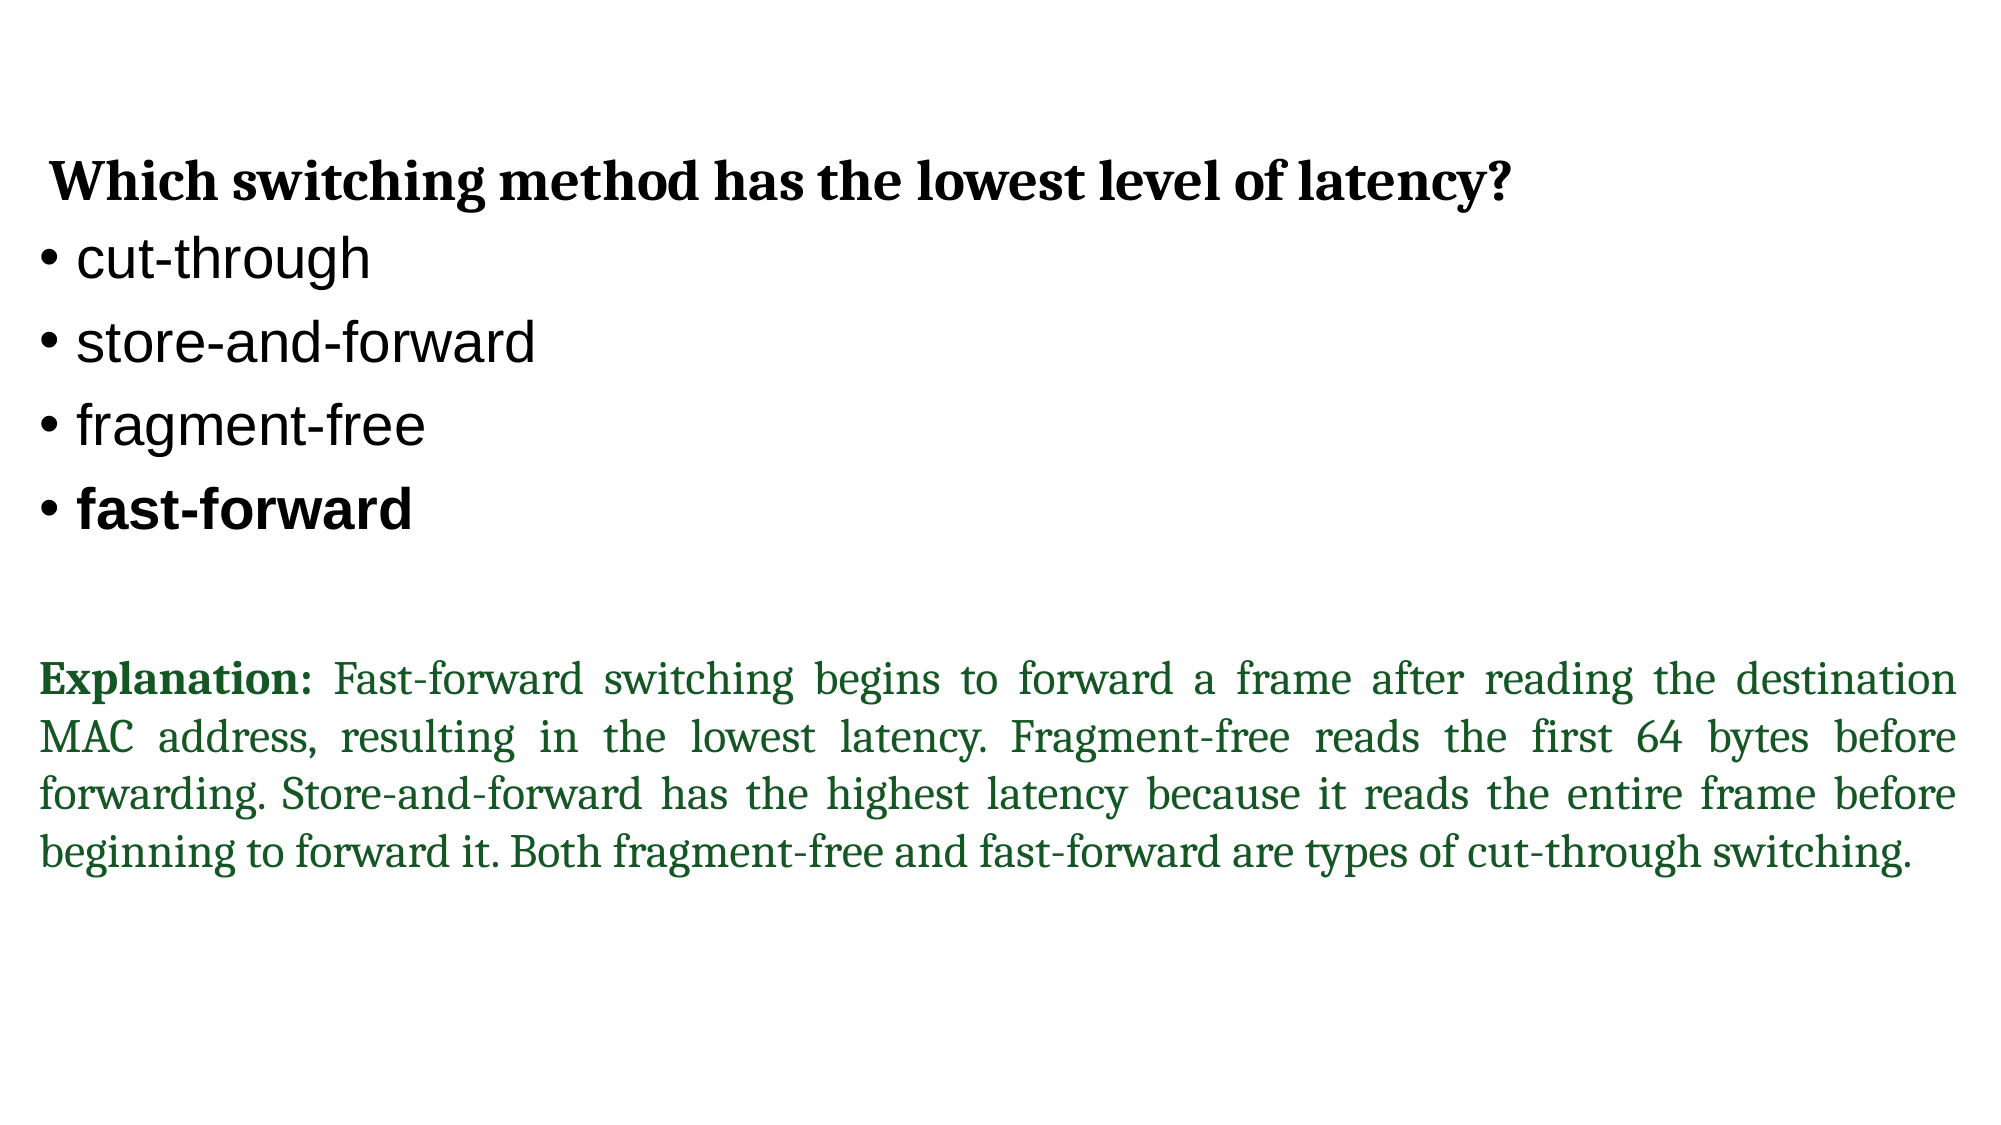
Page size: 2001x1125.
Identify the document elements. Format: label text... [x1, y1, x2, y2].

text_box Explanation: Fast-forward switching begins to forward a frame after reading the destination MAC address, resulting in the lowest latency. Fragment-free reads the first 64 bytes before forwarding. Store-and-forward has the highest latency because it reads the entire frame before beginning to forward it. Both fragment-free and fast-forward are types of cut-through switching. [24, 639, 1975, 885]
list cut-through store-and-forward fragment-free fast-forward [24, 220, 1953, 639]
title Which switching method has the lowest level of latency? [35, 0, 1985, 221]
